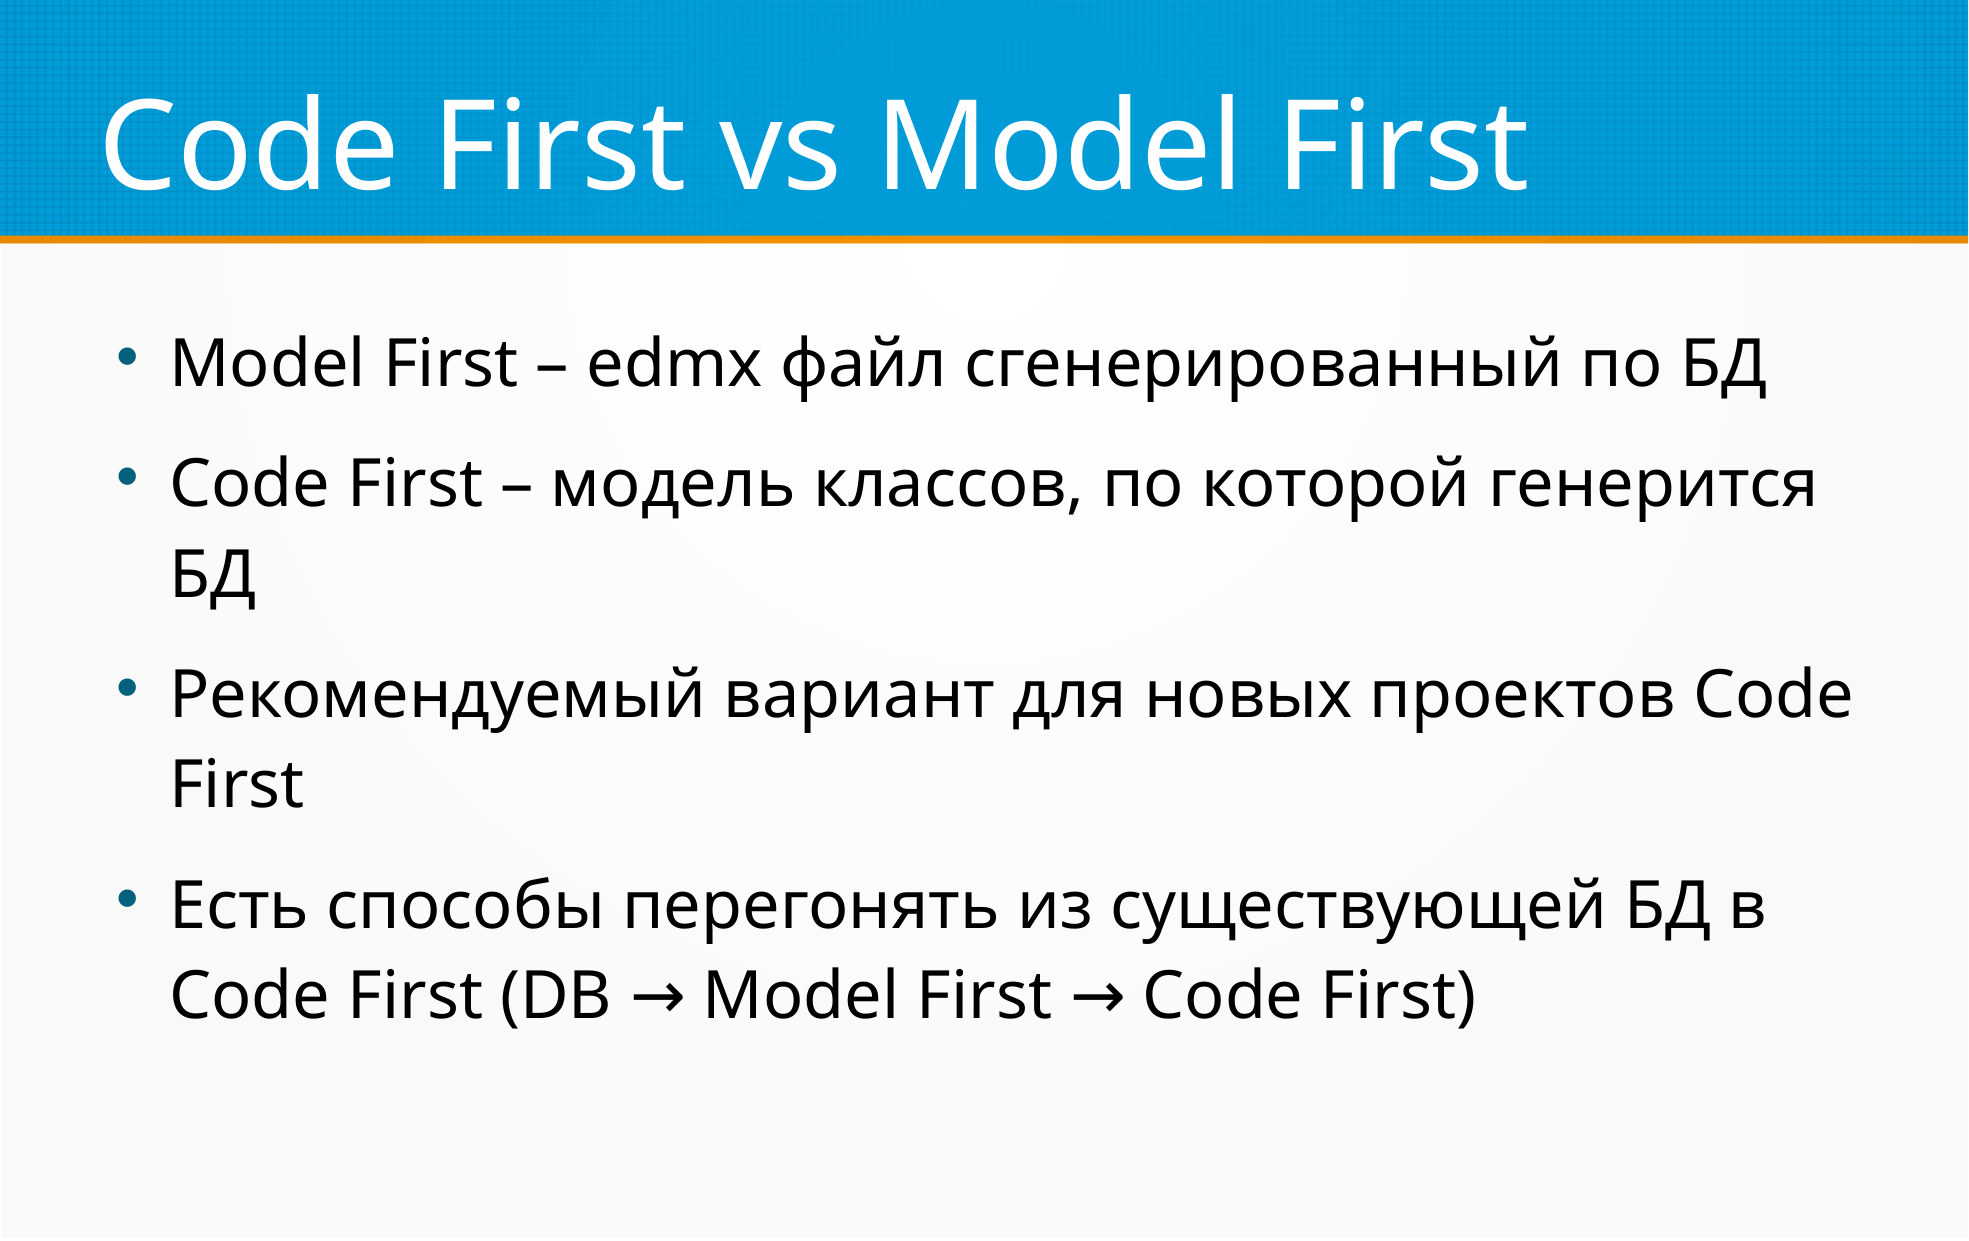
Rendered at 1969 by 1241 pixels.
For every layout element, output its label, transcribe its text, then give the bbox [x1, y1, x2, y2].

text_box Model First – edmx файл сгенерированный по БД Code First – модель классов, по которой генерится БД Рекомендуемый вариант для новых проектов Code First Есть способы перегонять из существующей БД в Code First (DB → Model First → Code First) [98, 314, 1860, 1080]
picture [0, 236, 1969, 1241]
text_box Code First vs Model First [98, 19, 1870, 227]
